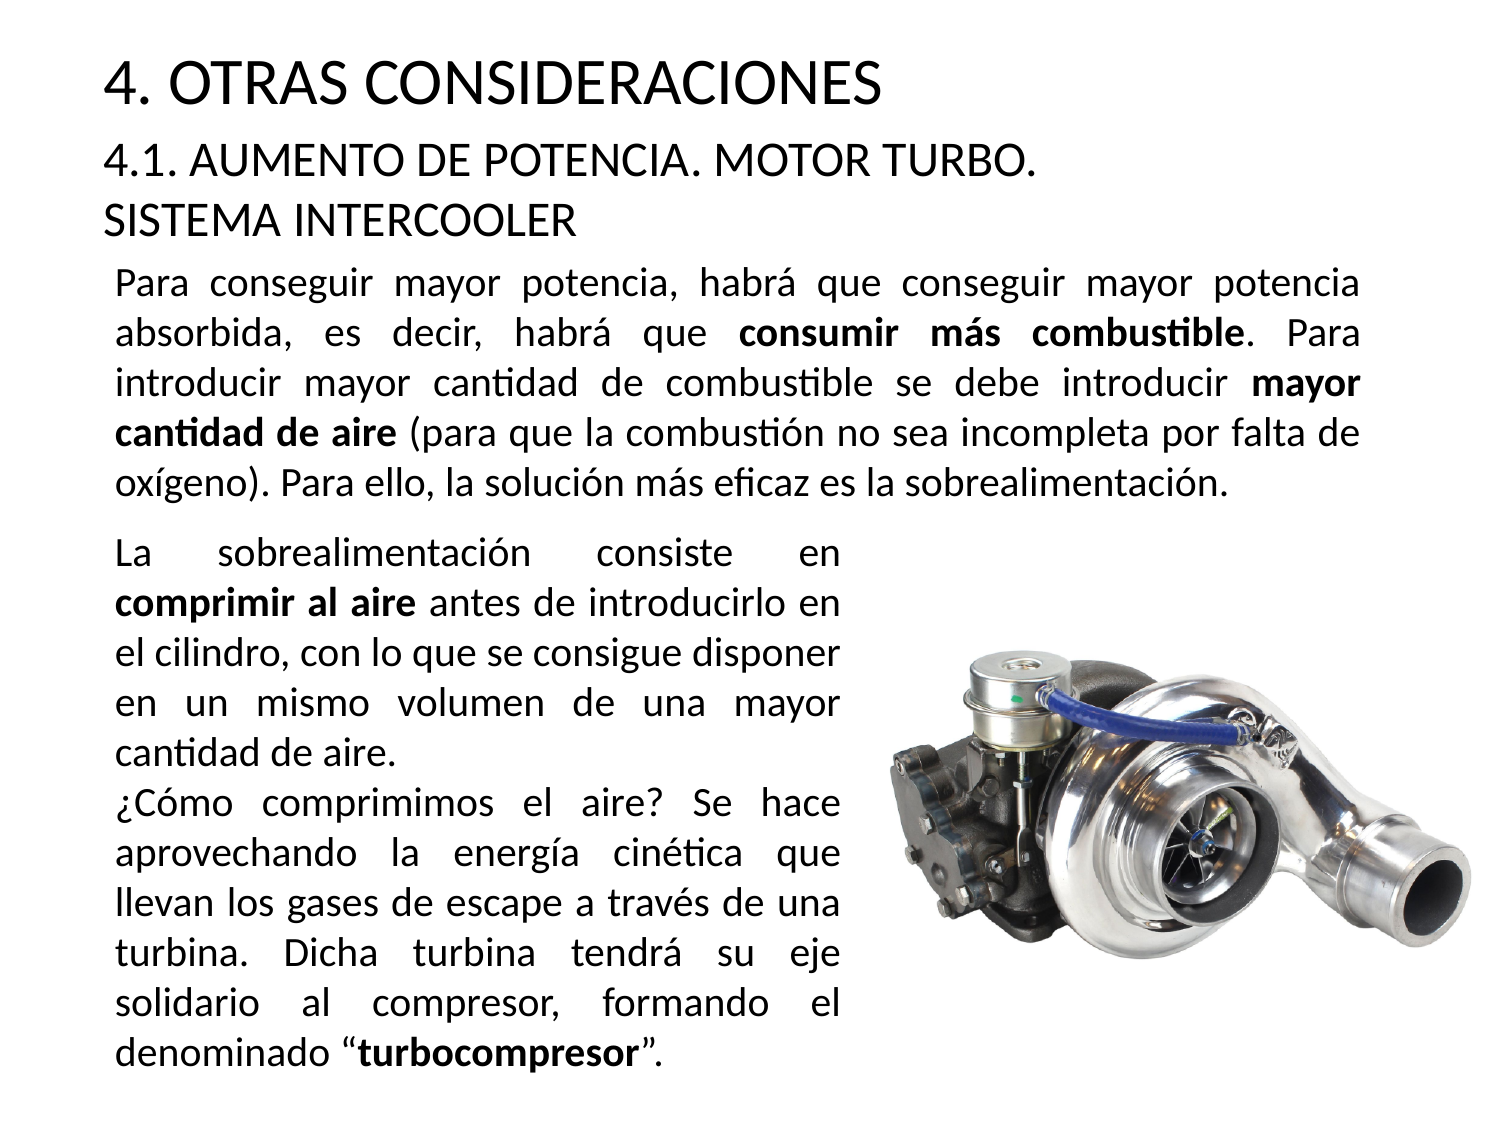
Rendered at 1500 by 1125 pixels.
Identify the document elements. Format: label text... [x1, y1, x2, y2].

text_box La sobrealimentación consiste en comprimir al aire antes de introducirlo en el cilindro, con lo que se consigue disponer en un mismo volumen de una mayor cantidad de aire. ¿Cómo comprimimos el aire? Se hace aprovechando la energía cinética que llevan los gases de escape a través de una turbina. Dicha turbina tendrá su eje solidario al compresor, formando el denominado “turbocompresor”. [100, 517, 857, 1083]
text_box 4. OTRAS CONSIDERACIONES [88, 30, 1412, 126]
text_box 4.1. AUMENTO DE POTENCIA. MOTOR TURBO. SISTEMA INTERCOOLER [88, 118, 1376, 254]
picture [879, 622, 1475, 982]
text_box Para conseguir mayor potencia, habrá que conseguir mayor potencia absorbida, es decir, habrá que consumir más combustible. Para introducir mayor cantidad de combustible se debe introducir mayor cantidad de aire (para que la combustión no sea incompleta por falta de oxígeno). Para ello, la solución más eficaz es la sobrealimentación. [100, 254, 1376, 513]
